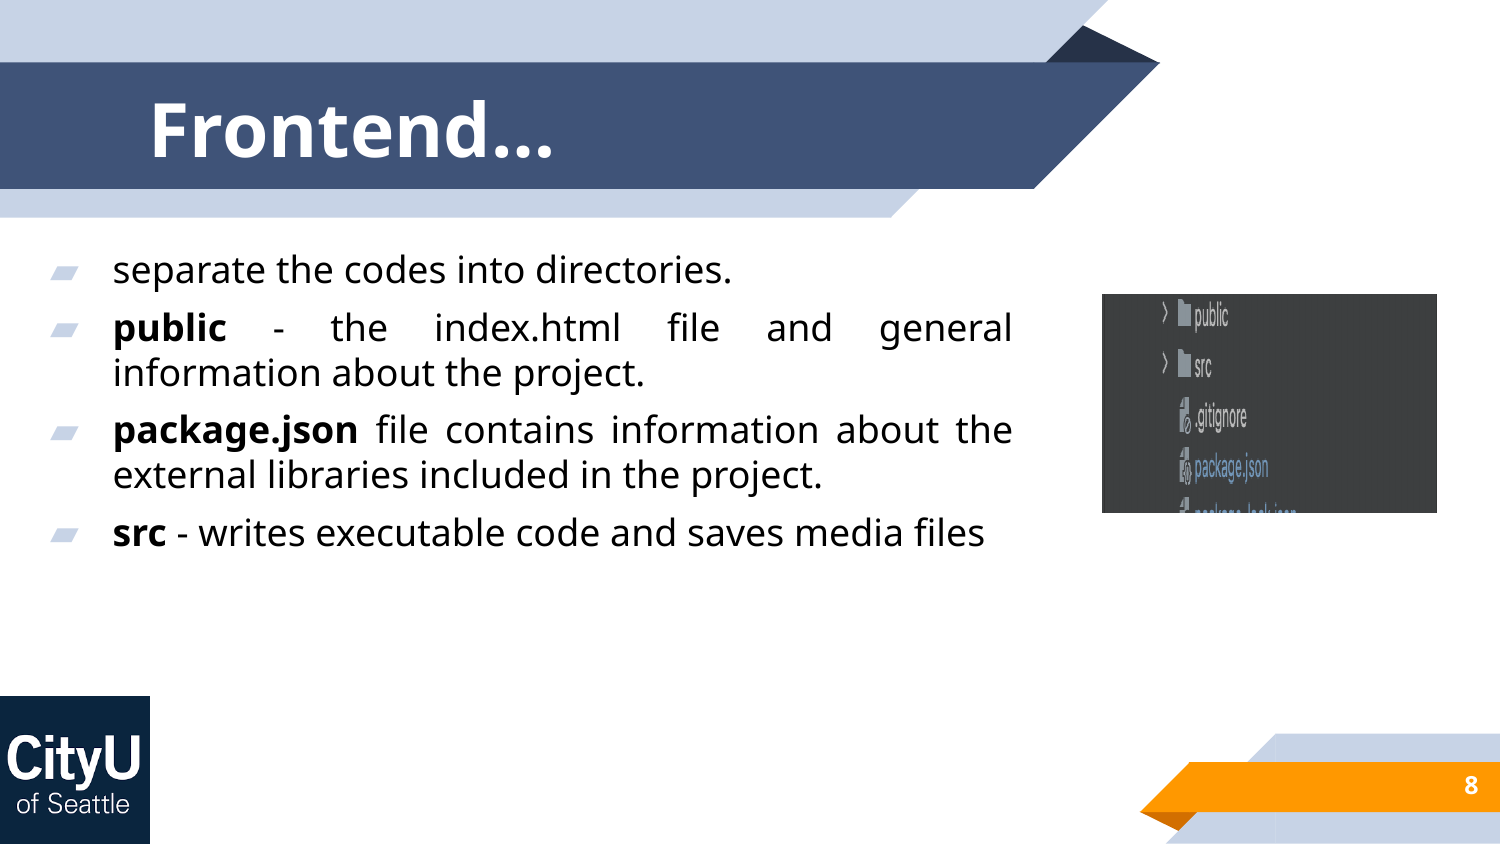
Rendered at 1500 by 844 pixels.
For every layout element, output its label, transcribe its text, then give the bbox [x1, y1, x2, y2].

picture [1102, 294, 1437, 513]
title Frontend… [133, 64, 1035, 190]
slide_number 8 [1249, 760, 1494, 813]
picture [0, 696, 150, 844]
list separate the codes into directories. public - the index.html file and general information about the project. package.json file contains information about the external libraries included in the project. src - writes executable code and saves media files [22, 247, 1029, 665]
